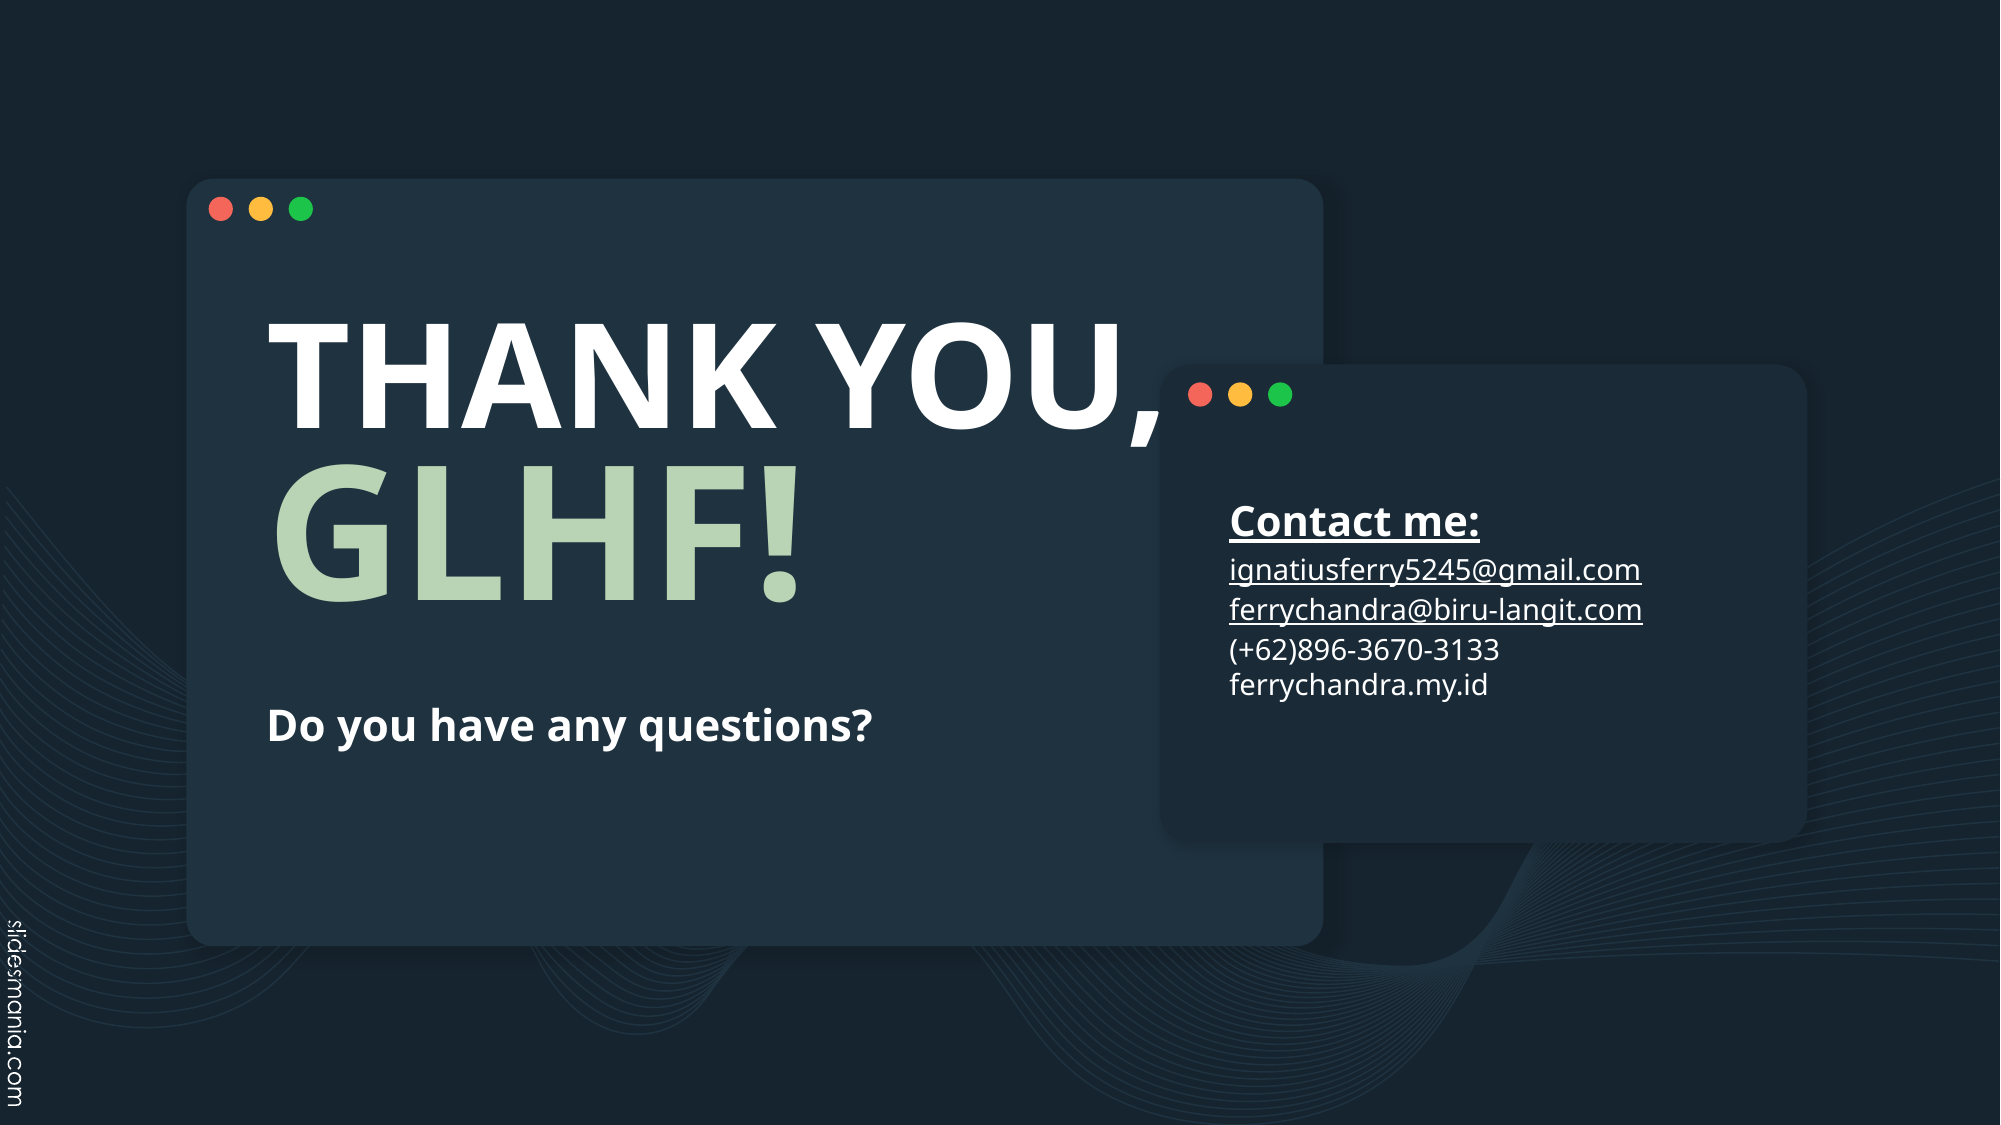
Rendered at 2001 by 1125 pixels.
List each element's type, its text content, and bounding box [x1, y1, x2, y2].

title THANK YOU, GLHF! [245, 255, 1210, 657]
list Contact me: ignatiusferry5245@gmail.com ferrychandra@biru-langit.com (+62)896-3670-3133 ferrychandra.my.id [1209, 503, 1756, 693]
subtitle Do you have any questions? [245, 669, 1210, 788]
